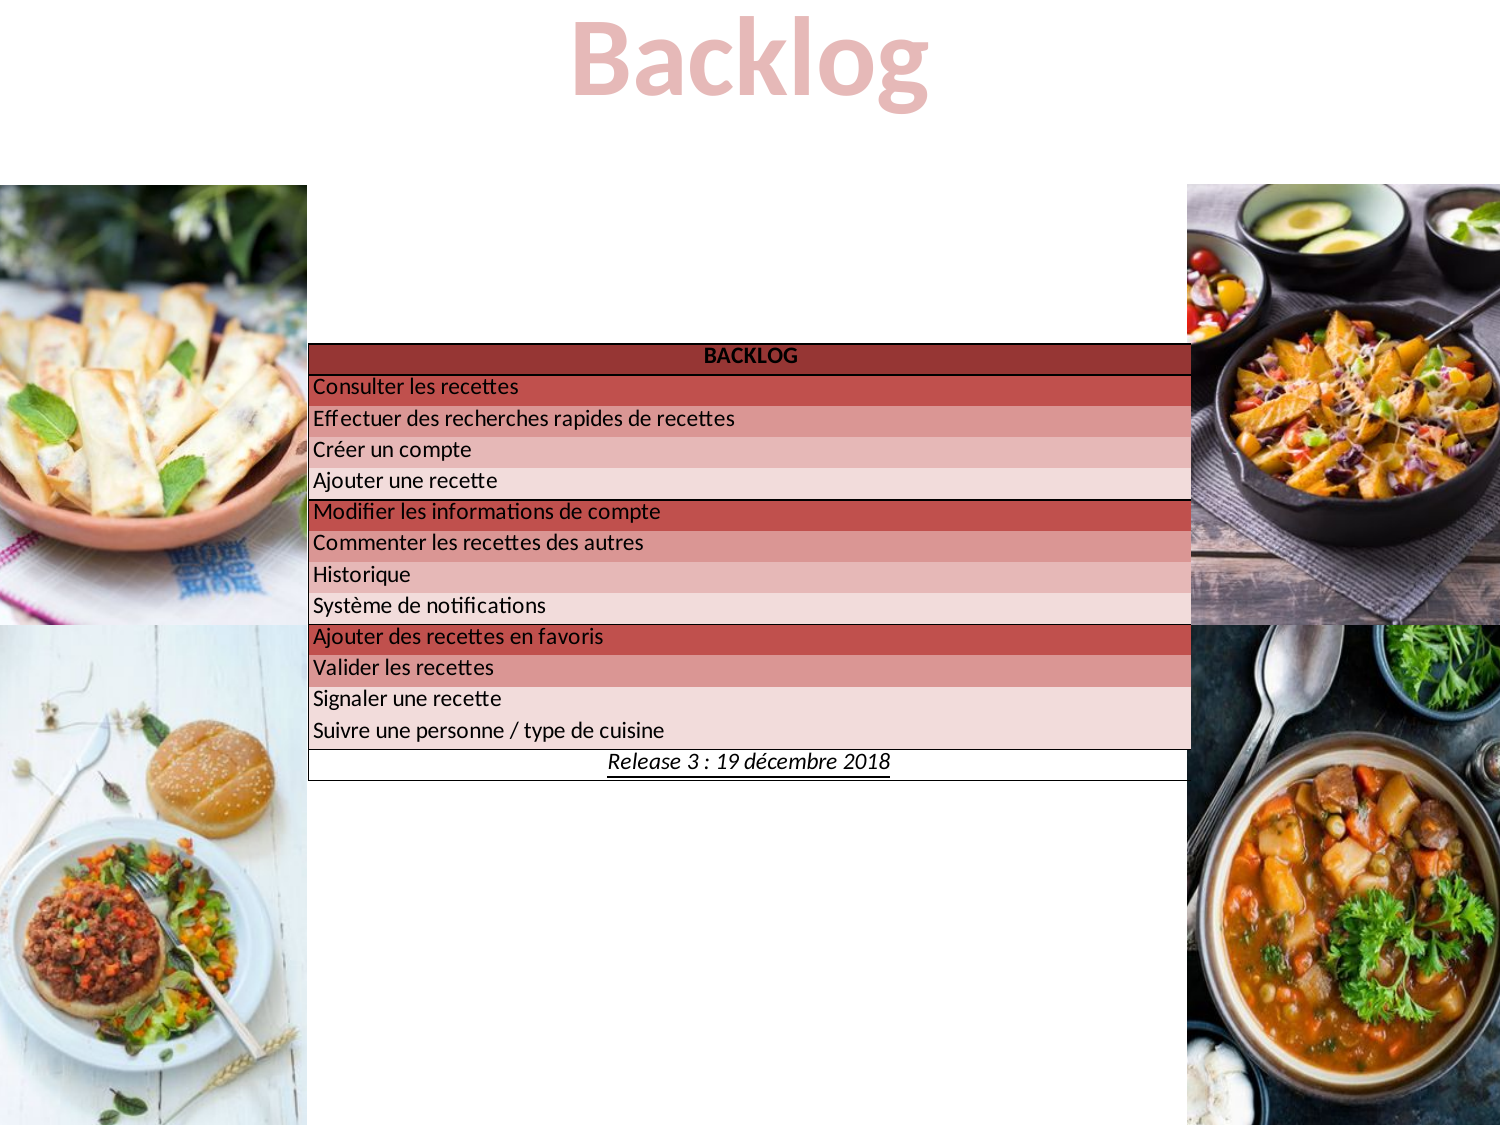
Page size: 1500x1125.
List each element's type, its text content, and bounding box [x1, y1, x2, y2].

text_box Backlog [554, 0, 946, 125]
picture [0, 184, 1500, 1125]
